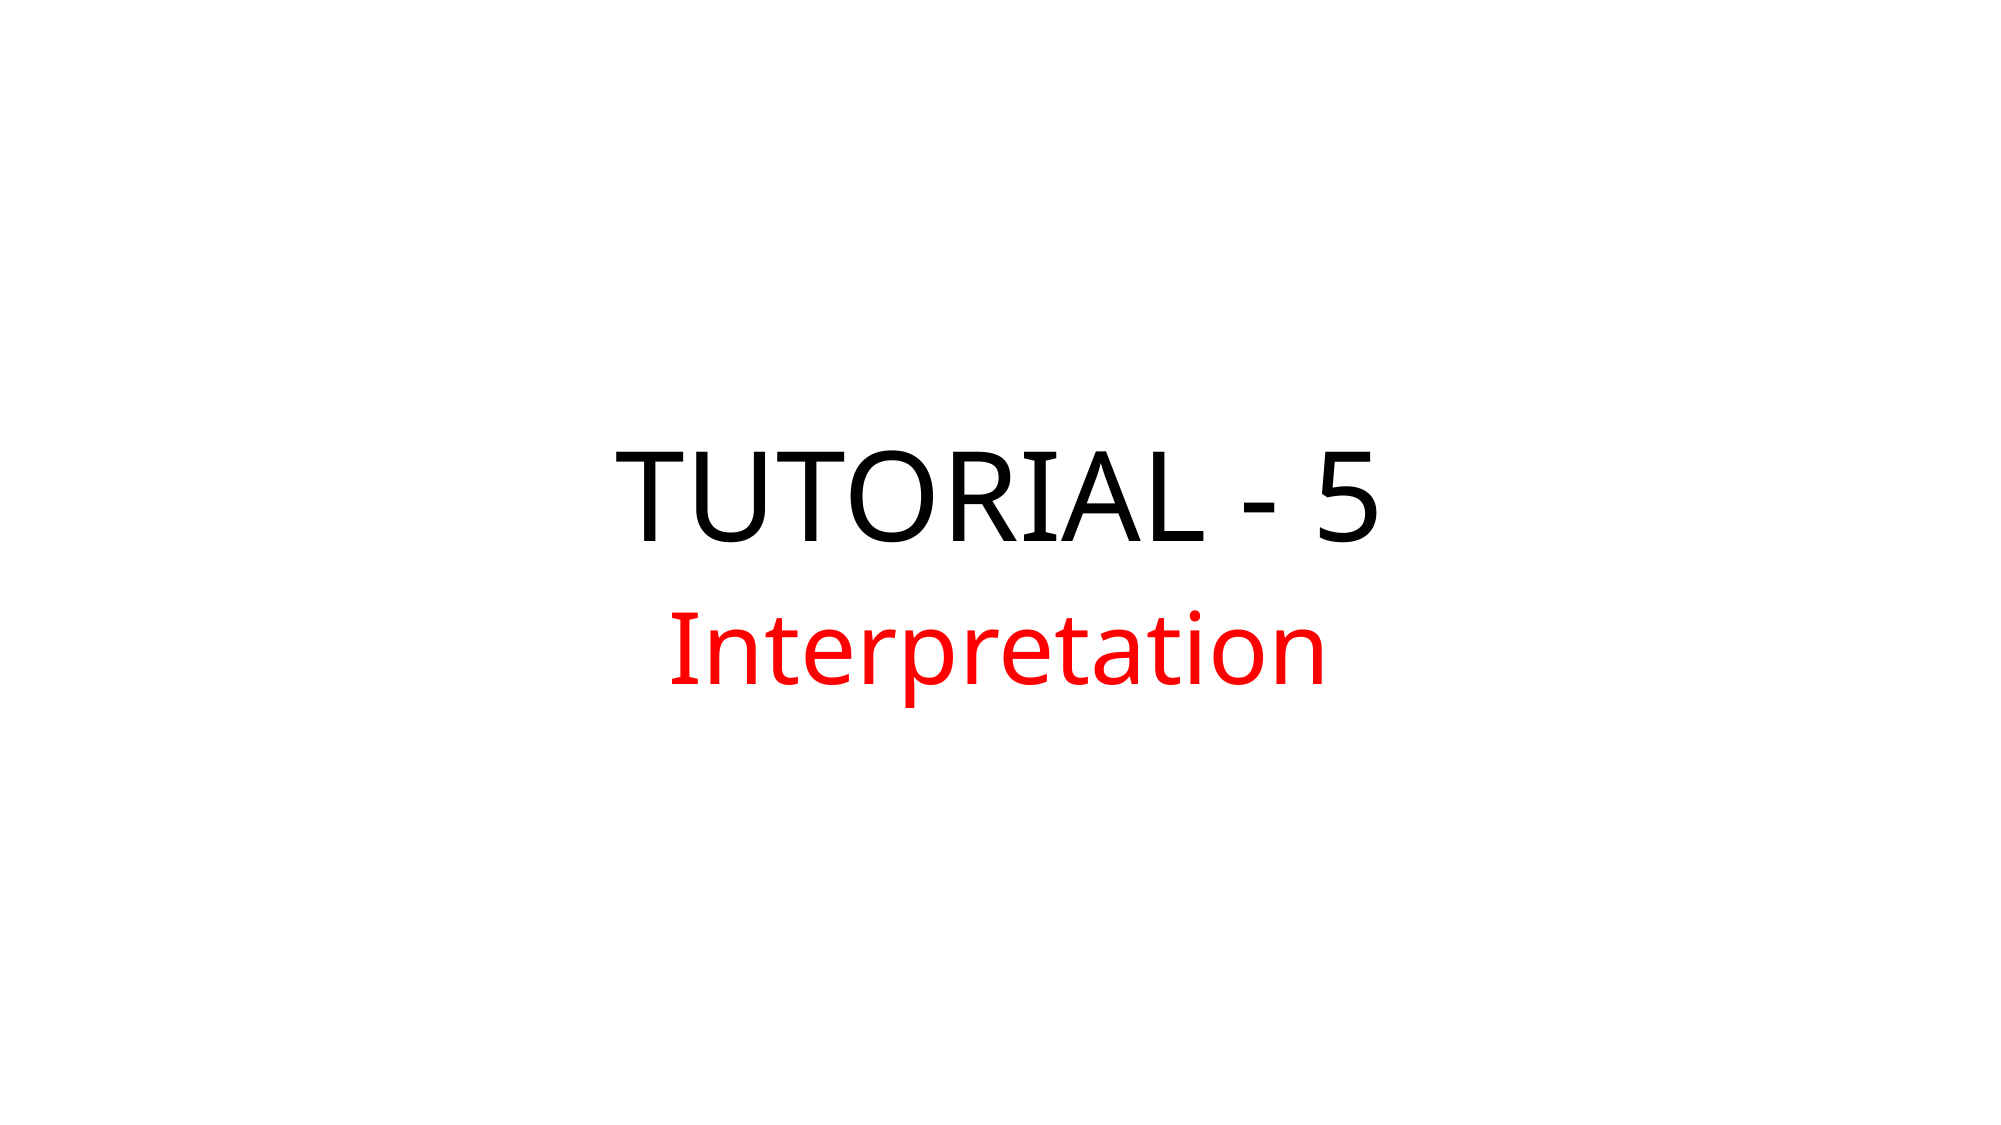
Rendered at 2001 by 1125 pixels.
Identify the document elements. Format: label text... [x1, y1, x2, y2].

subtitle Interpretation [249, 590, 1750, 863]
title TUTORIAL - 5 [249, 184, 1750, 576]
